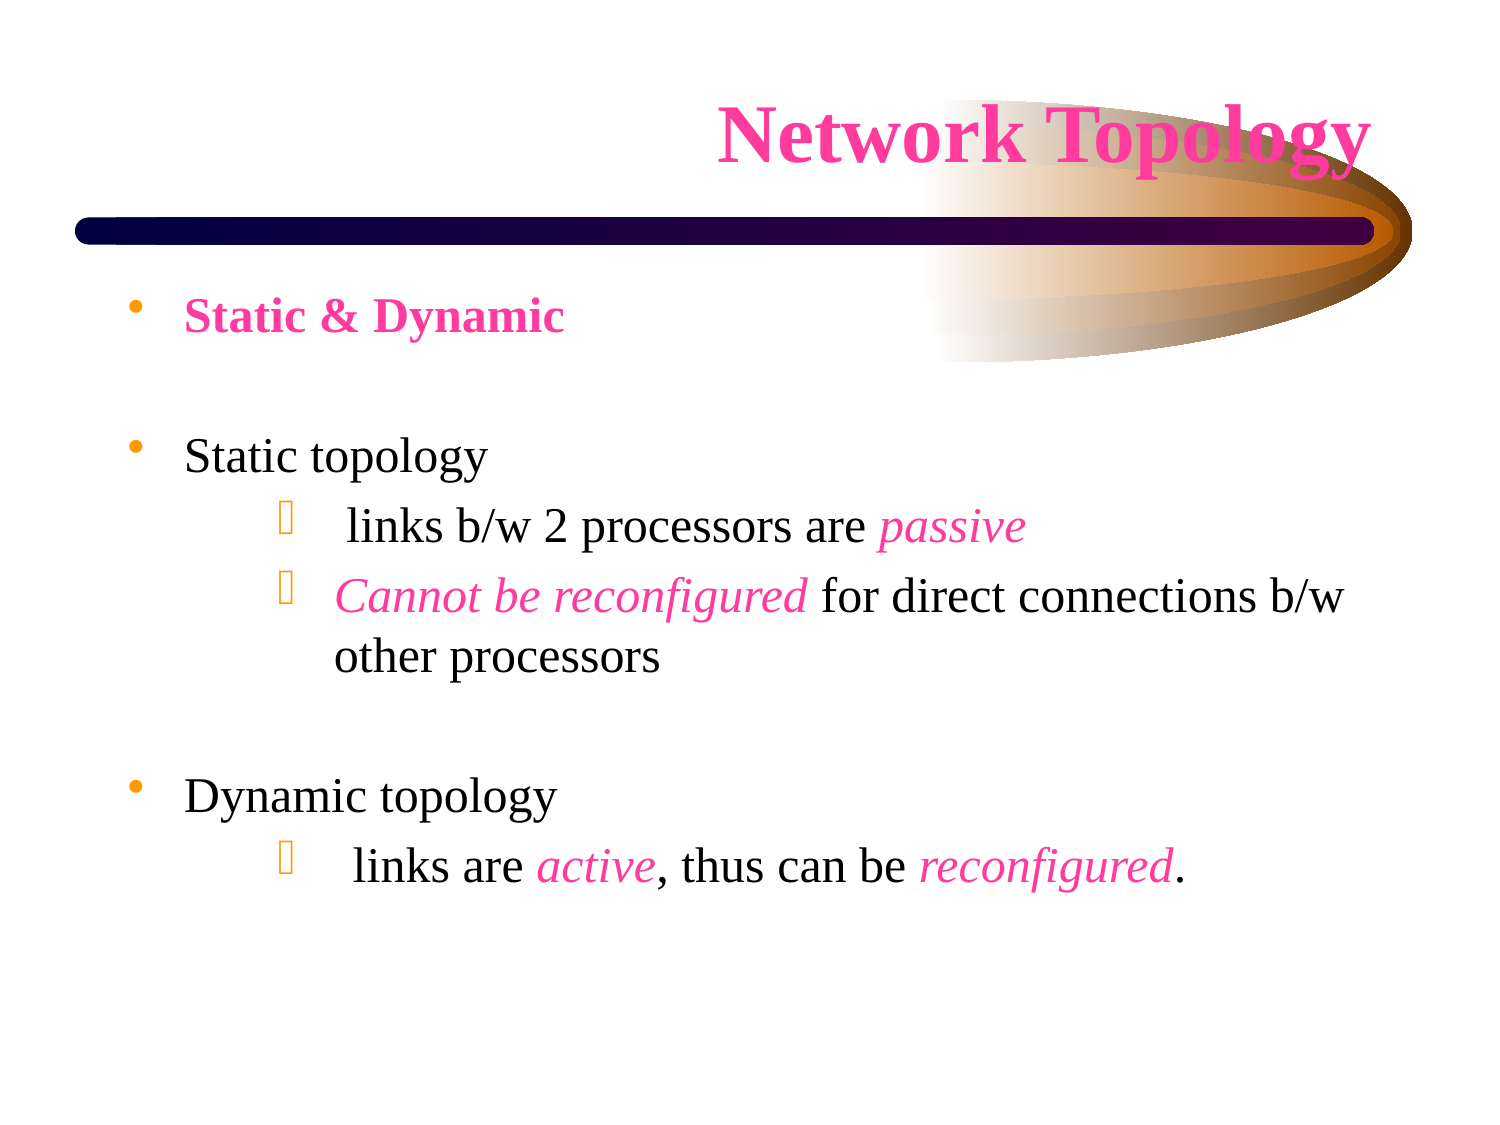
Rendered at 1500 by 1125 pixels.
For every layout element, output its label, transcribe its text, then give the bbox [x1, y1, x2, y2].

title Network Topology [112, 61, 1388, 188]
list Static & Dynamic Static topology links b/w 2 processors are passive Cannot be reconfigured for direct connections b/w other processors Dynamic topology links are active, thus can be reconfigured. [112, 274, 1388, 1013]
